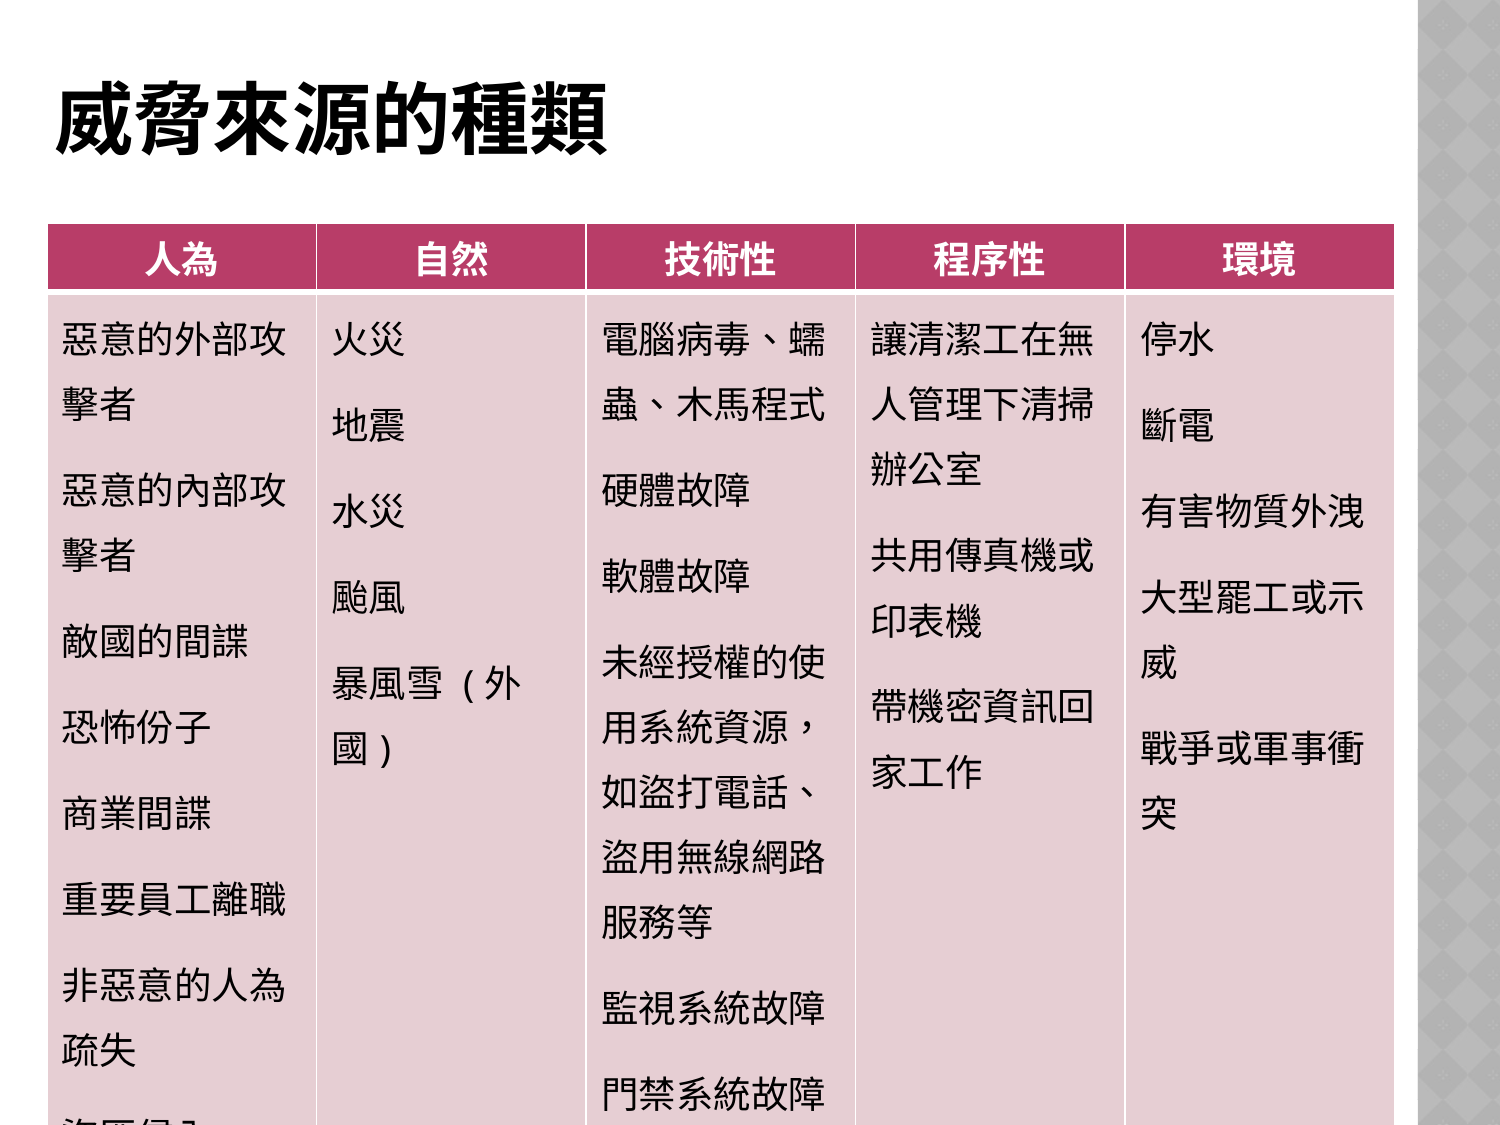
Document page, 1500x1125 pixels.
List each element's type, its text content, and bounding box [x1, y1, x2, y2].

table_header 人為 [48, 224, 316, 289]
table_cell 電腦病毒、蠕蟲、木馬程式 硬體故障 軟體故障 未經授權的使用系統資源，如盜打電話、盜用無線網路服務等 監視系統故障 門禁系統故障 [587, 295, 855, 1125]
table_header 自然 [317, 224, 585, 289]
table_cell 惡意的外部攻擊者 惡意的內部攻擊者 敵國的間諜 恐怖份子 商業間諜 重要員工離職 非惡意的人為疏失 盜匪侵入 [48, 295, 316, 1125]
table_cell 停水 斷電 有害物質外洩 大型罷工或示威 戰爭或軍事衝突 [1126, 295, 1394, 1125]
table_header 環境 [1126, 224, 1394, 289]
title 威脅來源的種類 [46, 52, 1395, 164]
table_cell 火災 地震 水災 颱風 暴風雪 (外國) [317, 295, 585, 1125]
table_cell 讓清潔工在無人管理下清掃辦公室 共用傳真機或印表機 帶機密資訊回家工作 [856, 295, 1124, 1125]
table_header 程序性 [856, 224, 1124, 289]
table_header 技術性 [587, 224, 855, 289]
